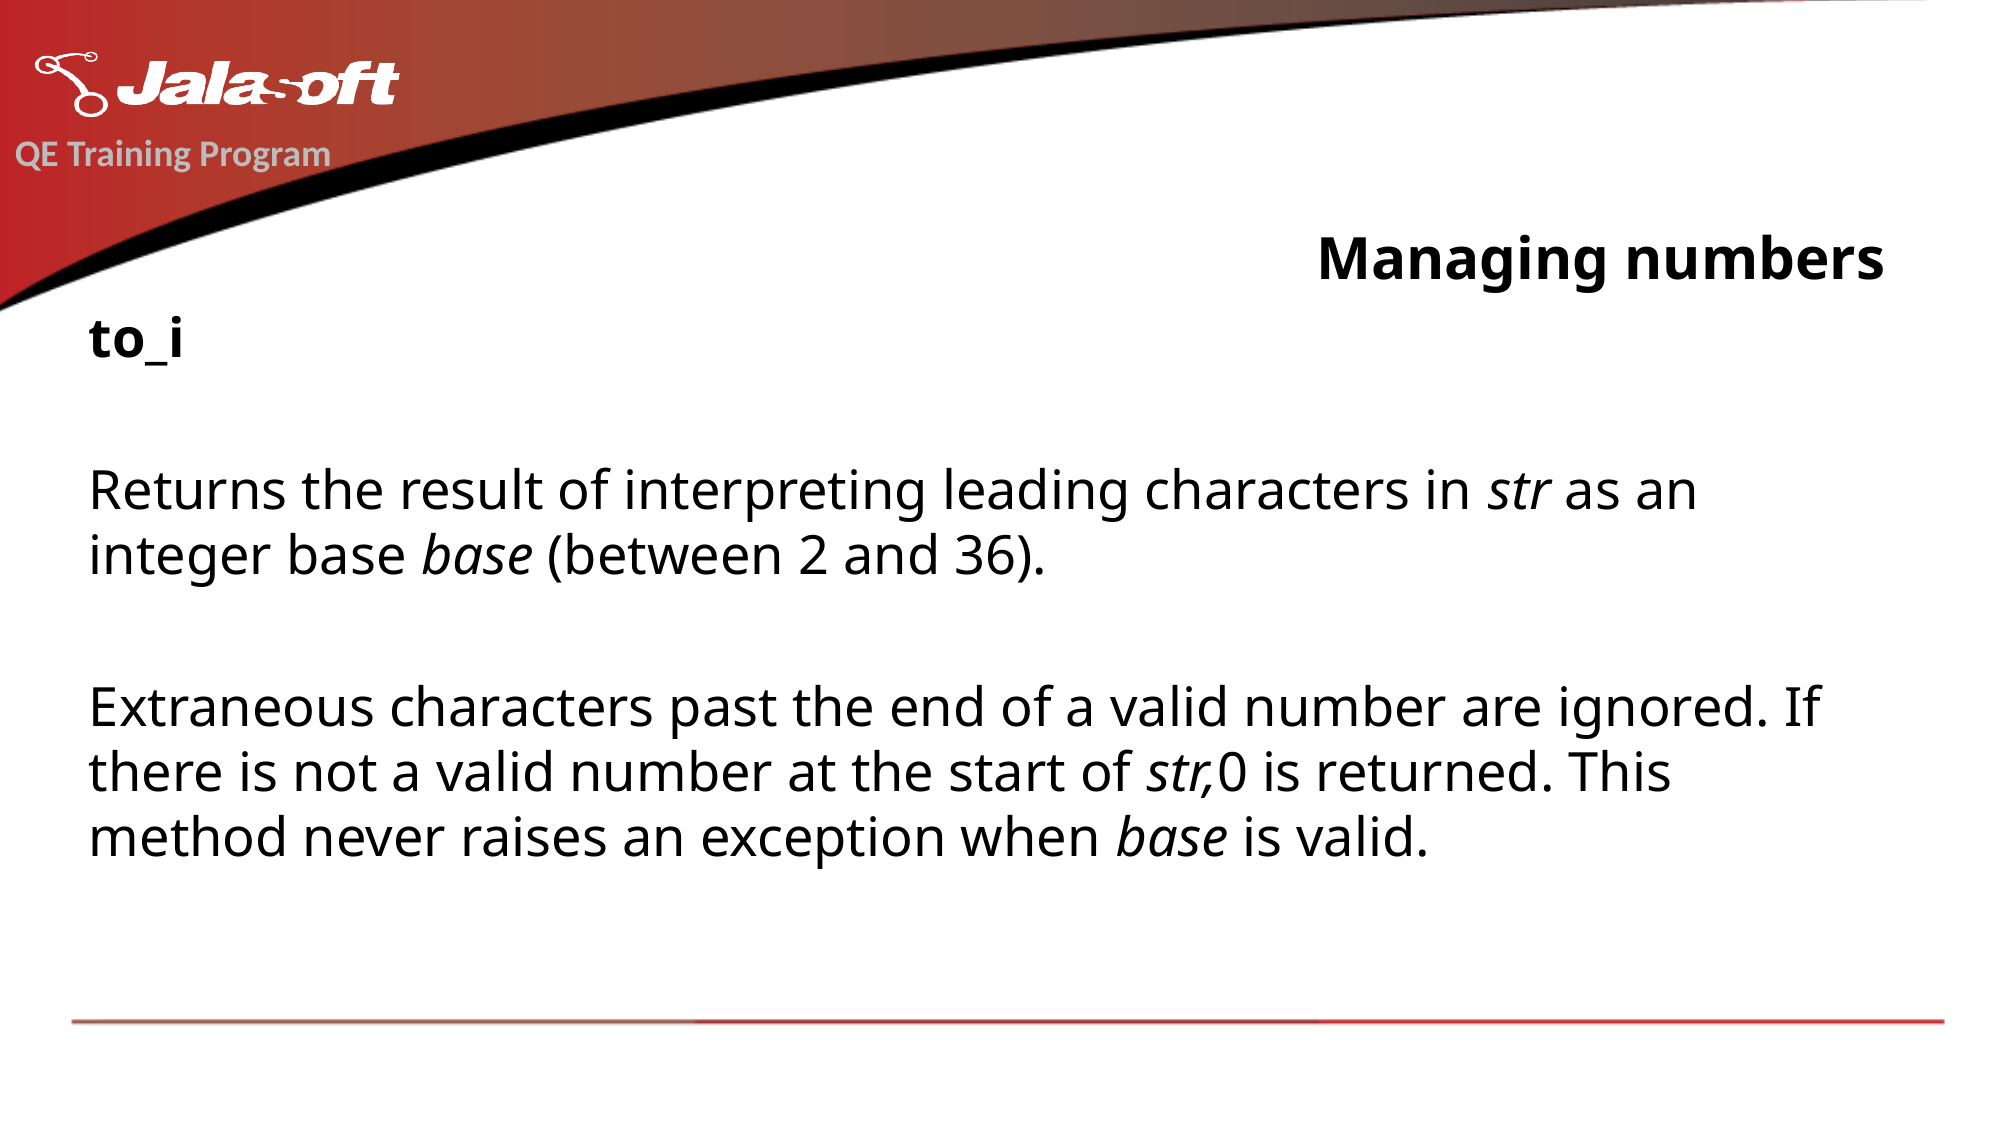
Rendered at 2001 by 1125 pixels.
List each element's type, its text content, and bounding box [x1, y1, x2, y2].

picture [0, 0, 2000, 1125]
list to_i Returns the result of interpreting leading characters in str as an integer base base (between 2 and 36). Extraneous characters past the end of a valid number are ignored. If there is not a valid number at the start of str,0 is returned. This method never raises an exception when base is valid. [73, 295, 1900, 1013]
title Managing numbers [433, 187, 1900, 295]
text_box QE Training Program [0, 122, 441, 182]
